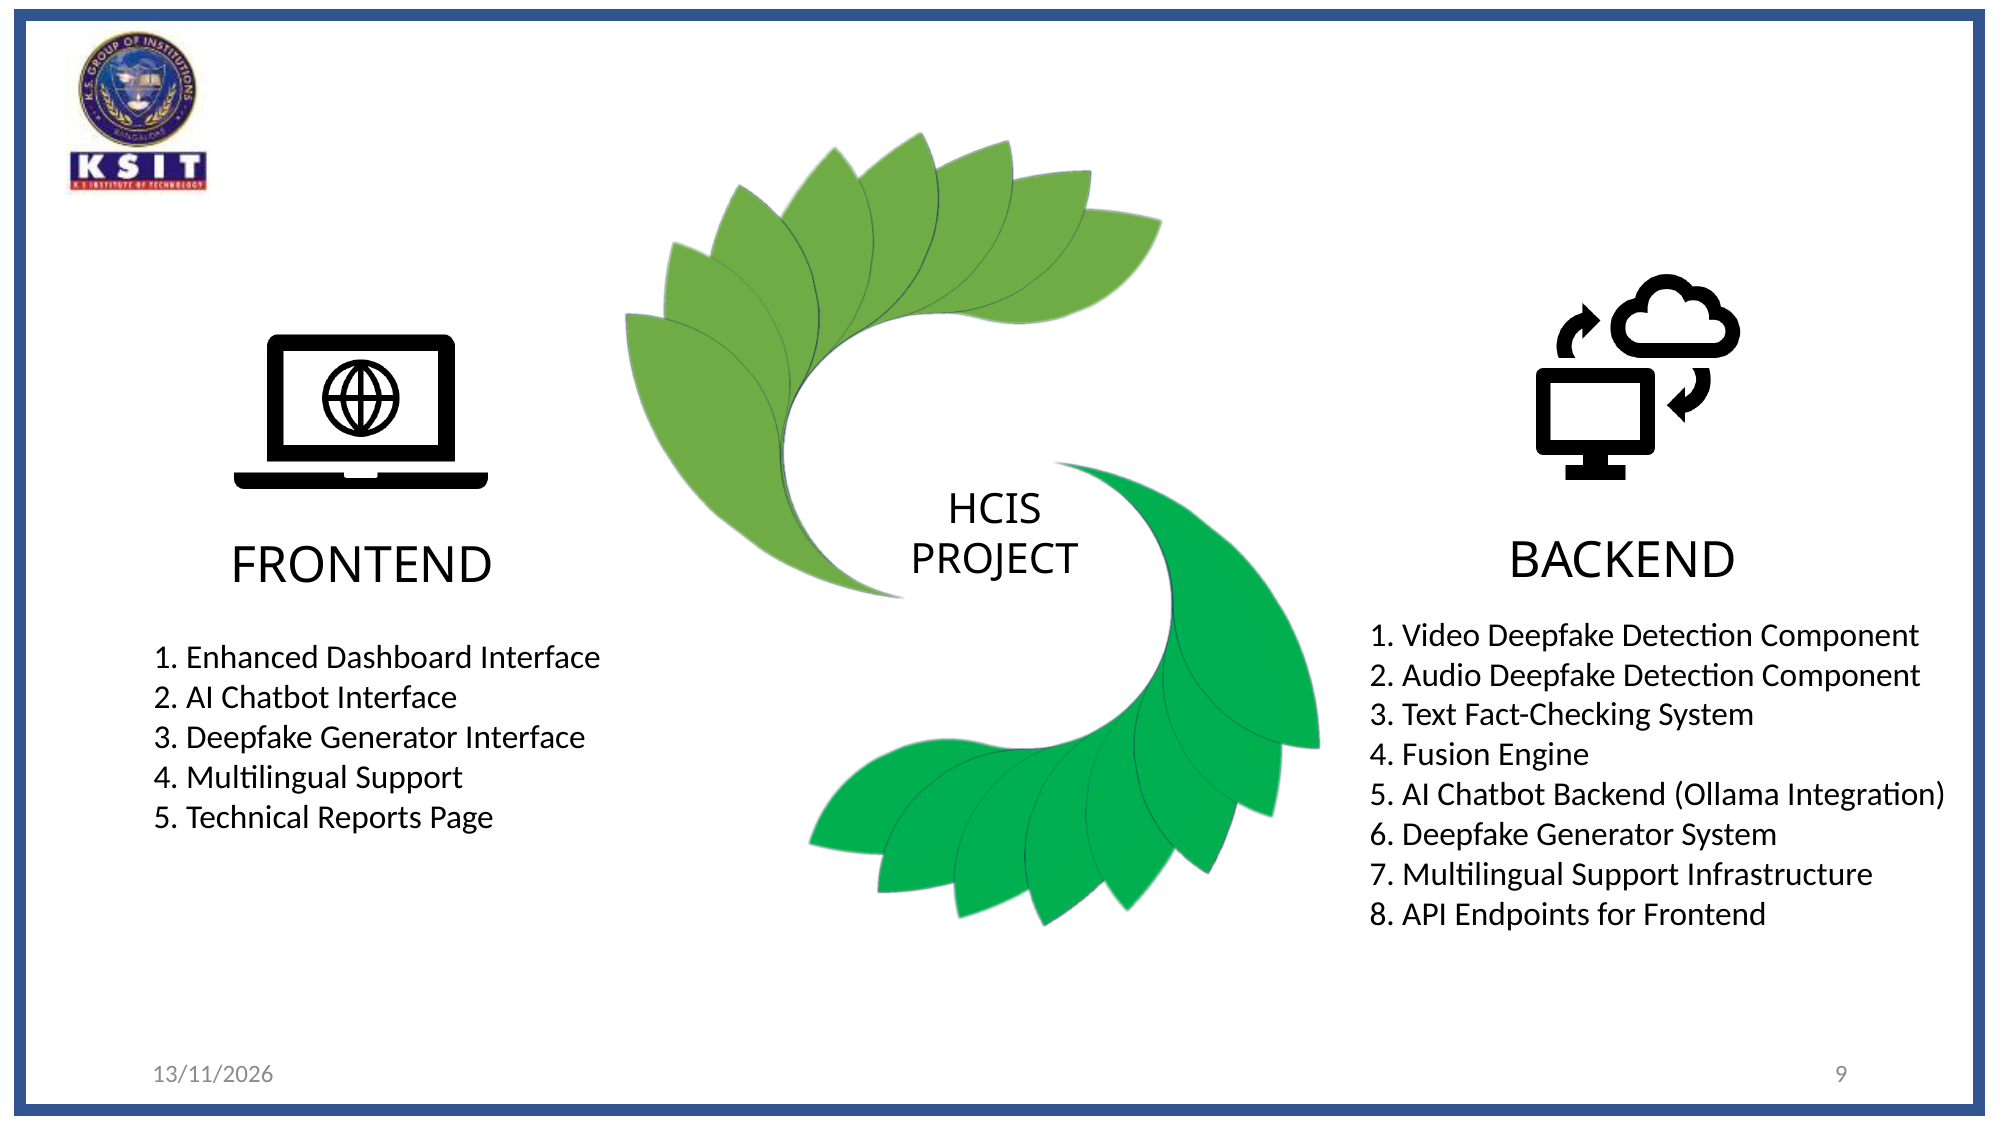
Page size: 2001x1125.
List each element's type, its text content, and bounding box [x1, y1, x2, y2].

picture [66, 30, 210, 195]
text_box 1.⁠ ⁠Enhanced Dashboard Interface 2.⁠ ⁠AI Chatbot Interface 3.⁠ ⁠Deepfake Generator Interface 4.⁠ ⁠Multilingual Support 5.⁠ ⁠Technical Reports Page [138, 628, 652, 843]
text_box FRONTEND [112, 524, 613, 600]
text_box BACKEND [1414, 520, 1831, 595]
text_box 1.⁠ ⁠Video Deepfake Detection Component 2.⁠ ⁠Audio Deepfake Detection Component 3.⁠ ⁠Text Fact-Checking System 4.⁠ ⁠Fusion Engine 5.⁠ ⁠AI Chatbot Backend (Ollama Integration) 6.⁠ ⁠Deepfake Generator System 7.⁠ ⁠Multilingual Support Infrastructure 8.⁠ ⁠API Endpoints for Frontend [1354, 605, 1977, 940]
picture [228, 279, 493, 544]
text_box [625, 170, 1131, 600]
picture [1518, 258, 1757, 497]
text_box [19, 14, 1980, 1111]
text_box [839, 460, 1320, 893]
